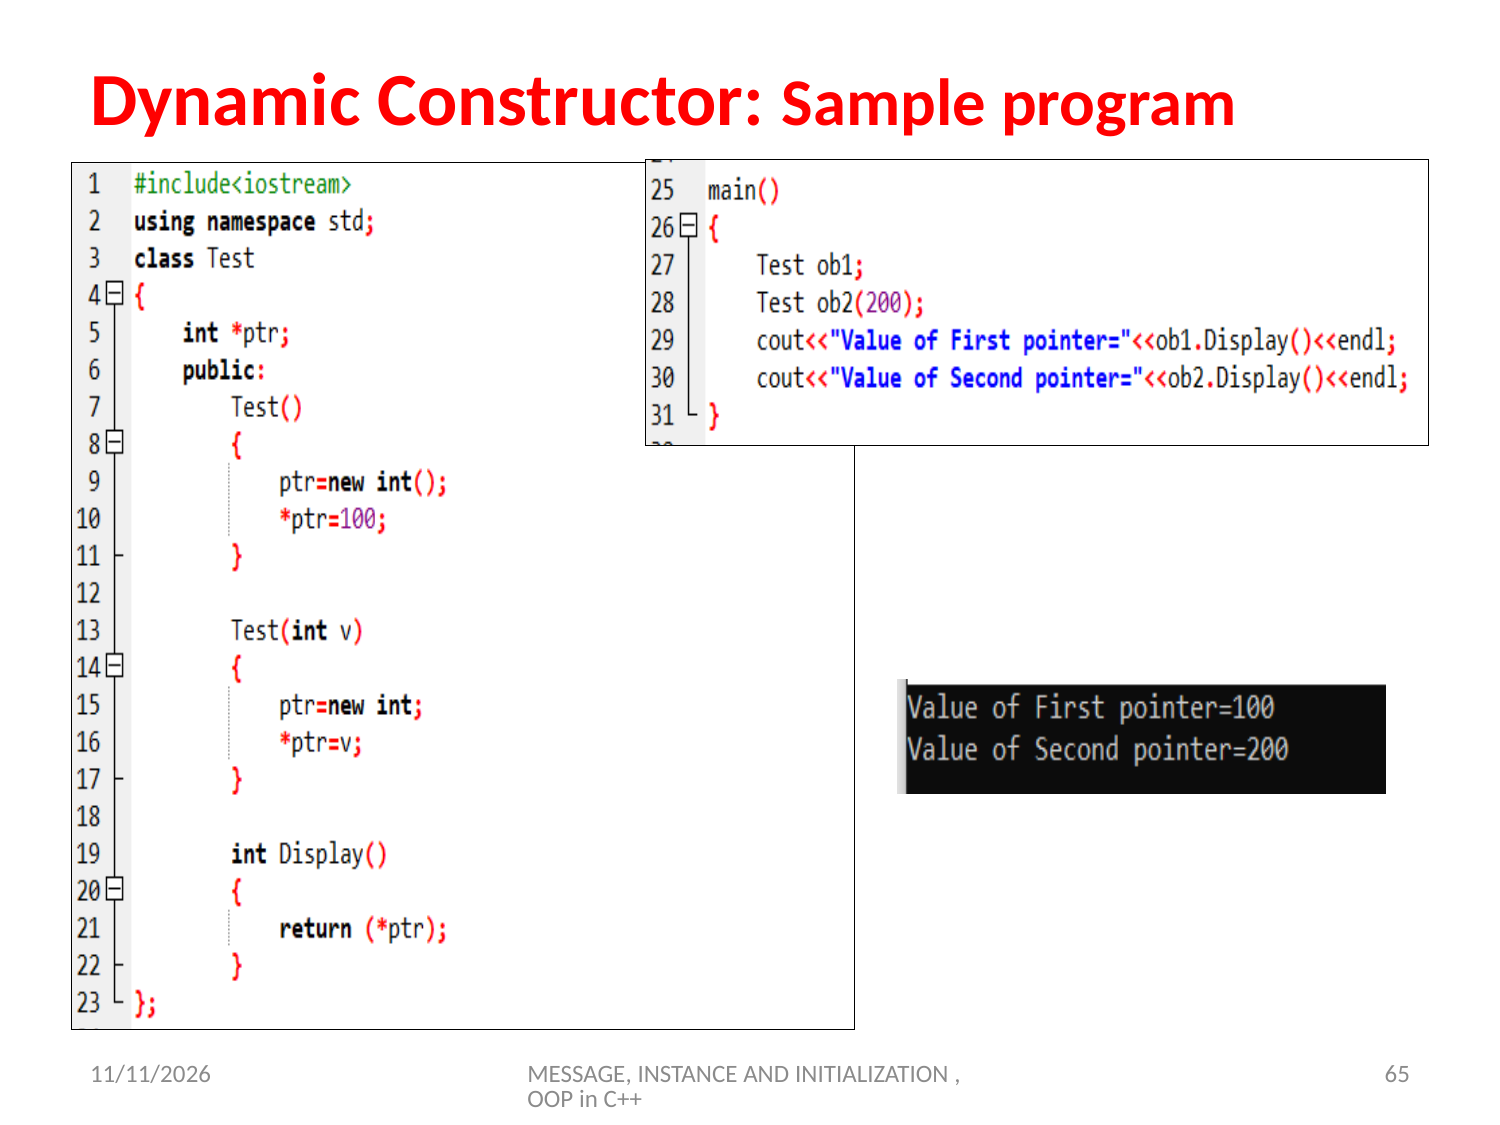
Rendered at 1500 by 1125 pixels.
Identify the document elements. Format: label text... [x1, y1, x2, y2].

picture [70, 159, 1430, 1030]
footer MESSAGE, INSTANCE AND INITIALIZATION , OOP in C++ [512, 1042, 988, 1103]
slide_number 65 [1074, 1042, 1425, 1103]
title Dynamic Constructor: Sample program [75, 45, 1425, 146]
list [897, 678, 1386, 794]
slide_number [75, 1042, 425, 1103]
